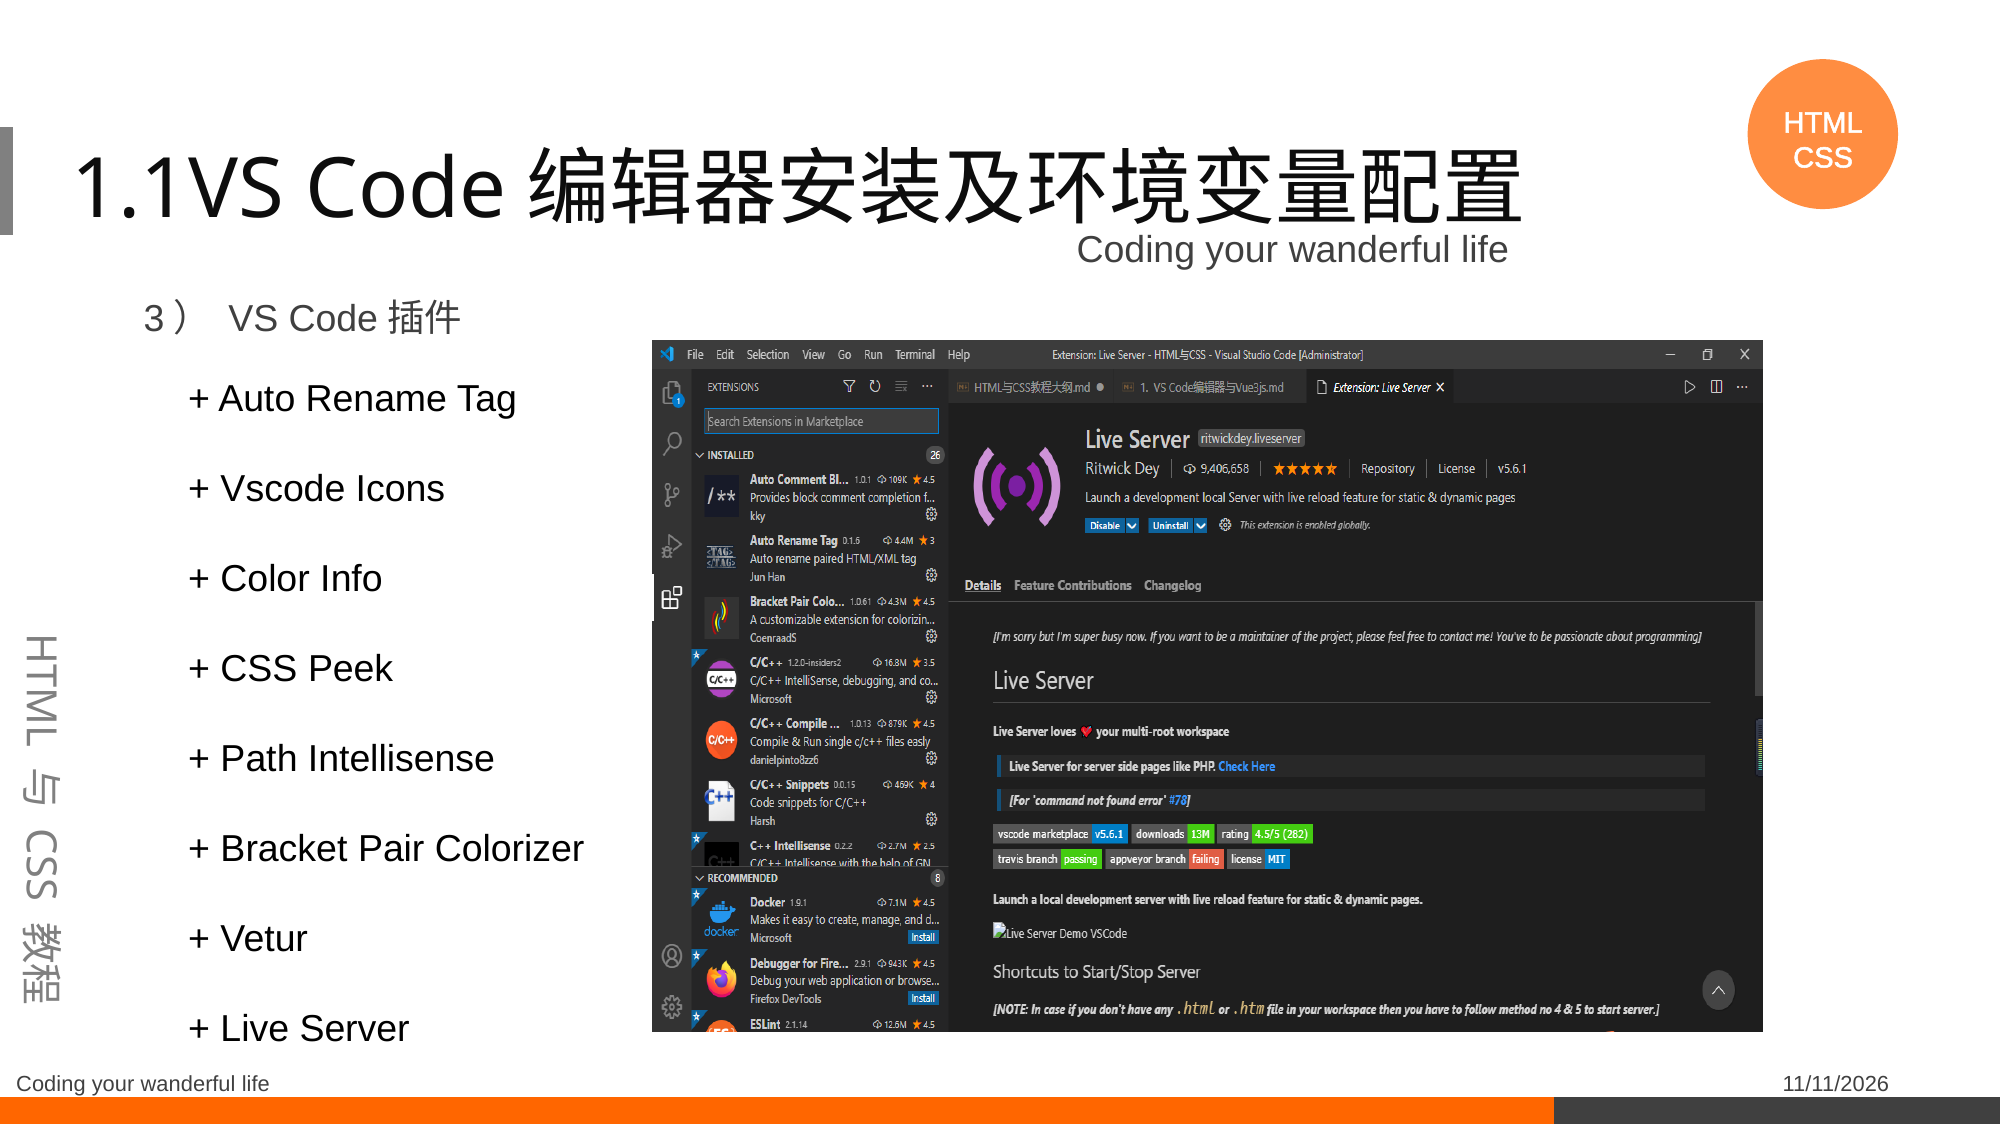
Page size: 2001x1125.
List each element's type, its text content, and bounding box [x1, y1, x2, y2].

text_box Coding your wanderful life [1, 1065, 2000, 1097]
text_box 1.1VS Code编辑器安装及环境变量配置 [12, 60, 1577, 242]
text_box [0, 1097, 2000, 1123]
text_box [1748, 60, 1898, 209]
text_box 3） VS Code插件 [128, 291, 1422, 367]
text_box + Auto Rename Tag + Vscode Icons + Color Info + CSS Peek + Path Intellisense + Bracket Pair Colorizer + Vetur + Live Server [173, 366, 729, 1057]
text_box HTML 与 CSS 教程 [3, 340, 113, 1013]
text_box [0, 127, 12, 235]
text_box Coding your wanderful life [95, 242, 1524, 292]
picture [652, 340, 1763, 1033]
